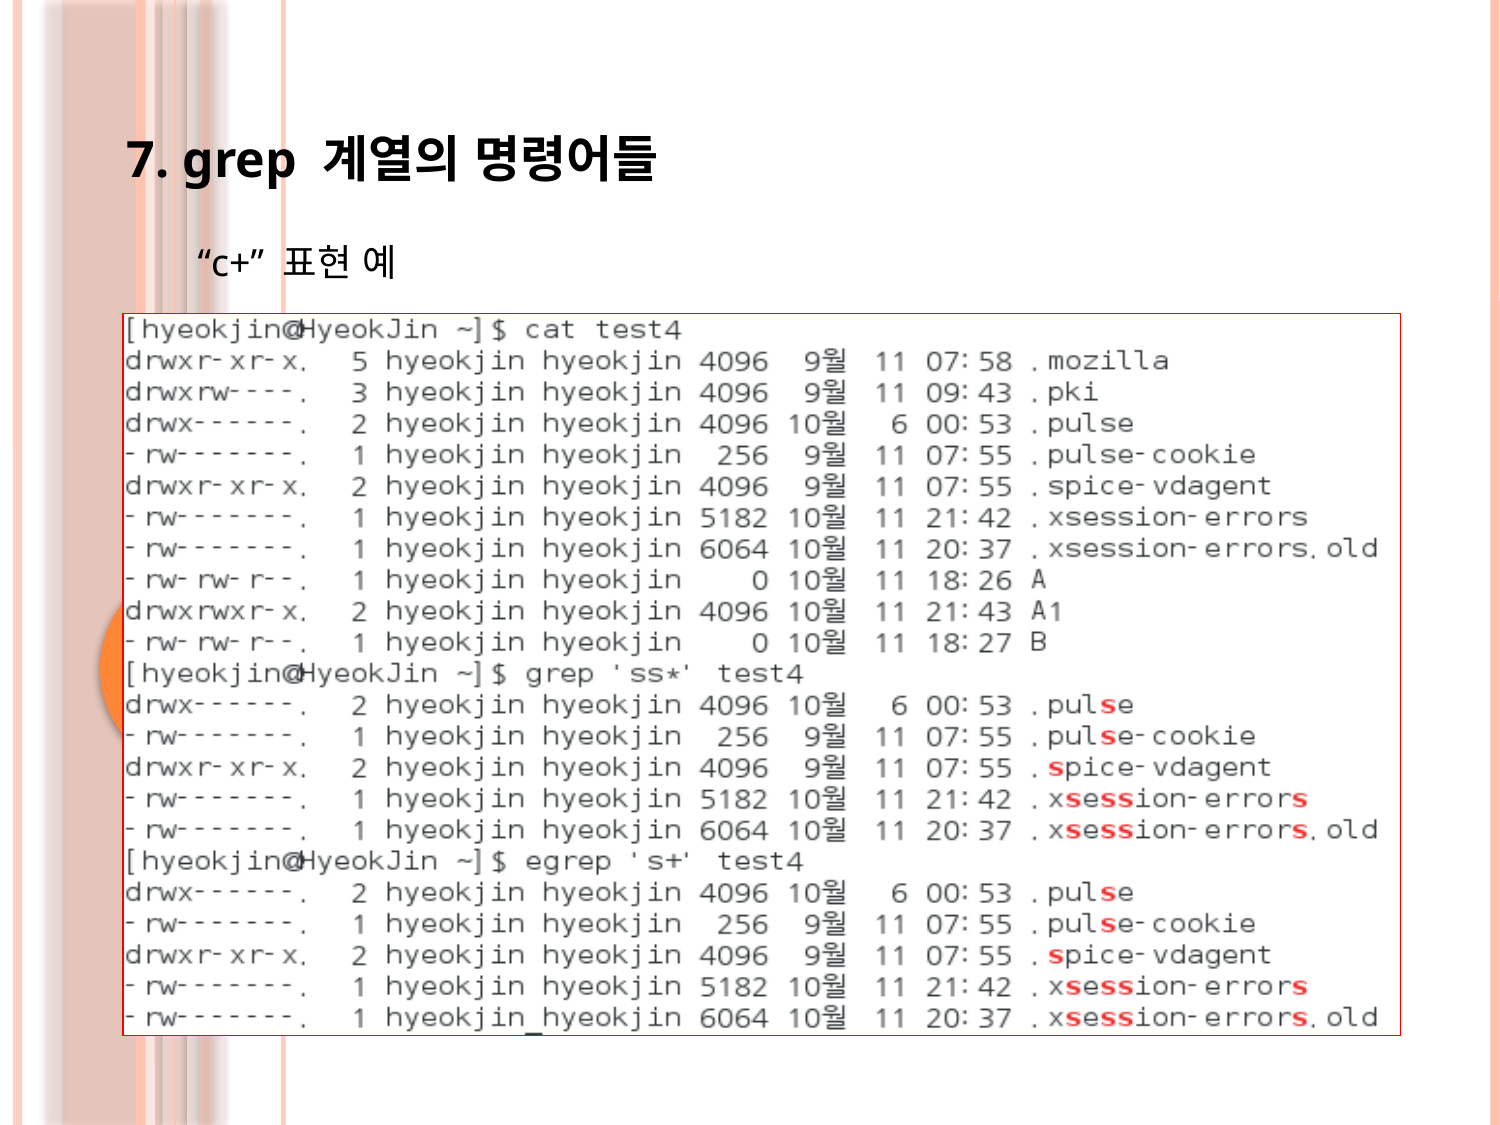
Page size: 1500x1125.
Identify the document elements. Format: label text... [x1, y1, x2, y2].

text_box [159, 243, 609, 305]
text_box 7. grep 계열의 명령어들 [112, 120, 1152, 196]
text_box “c+” 표현 예 [182, 231, 1034, 292]
picture [123, 313, 1401, 1036]
